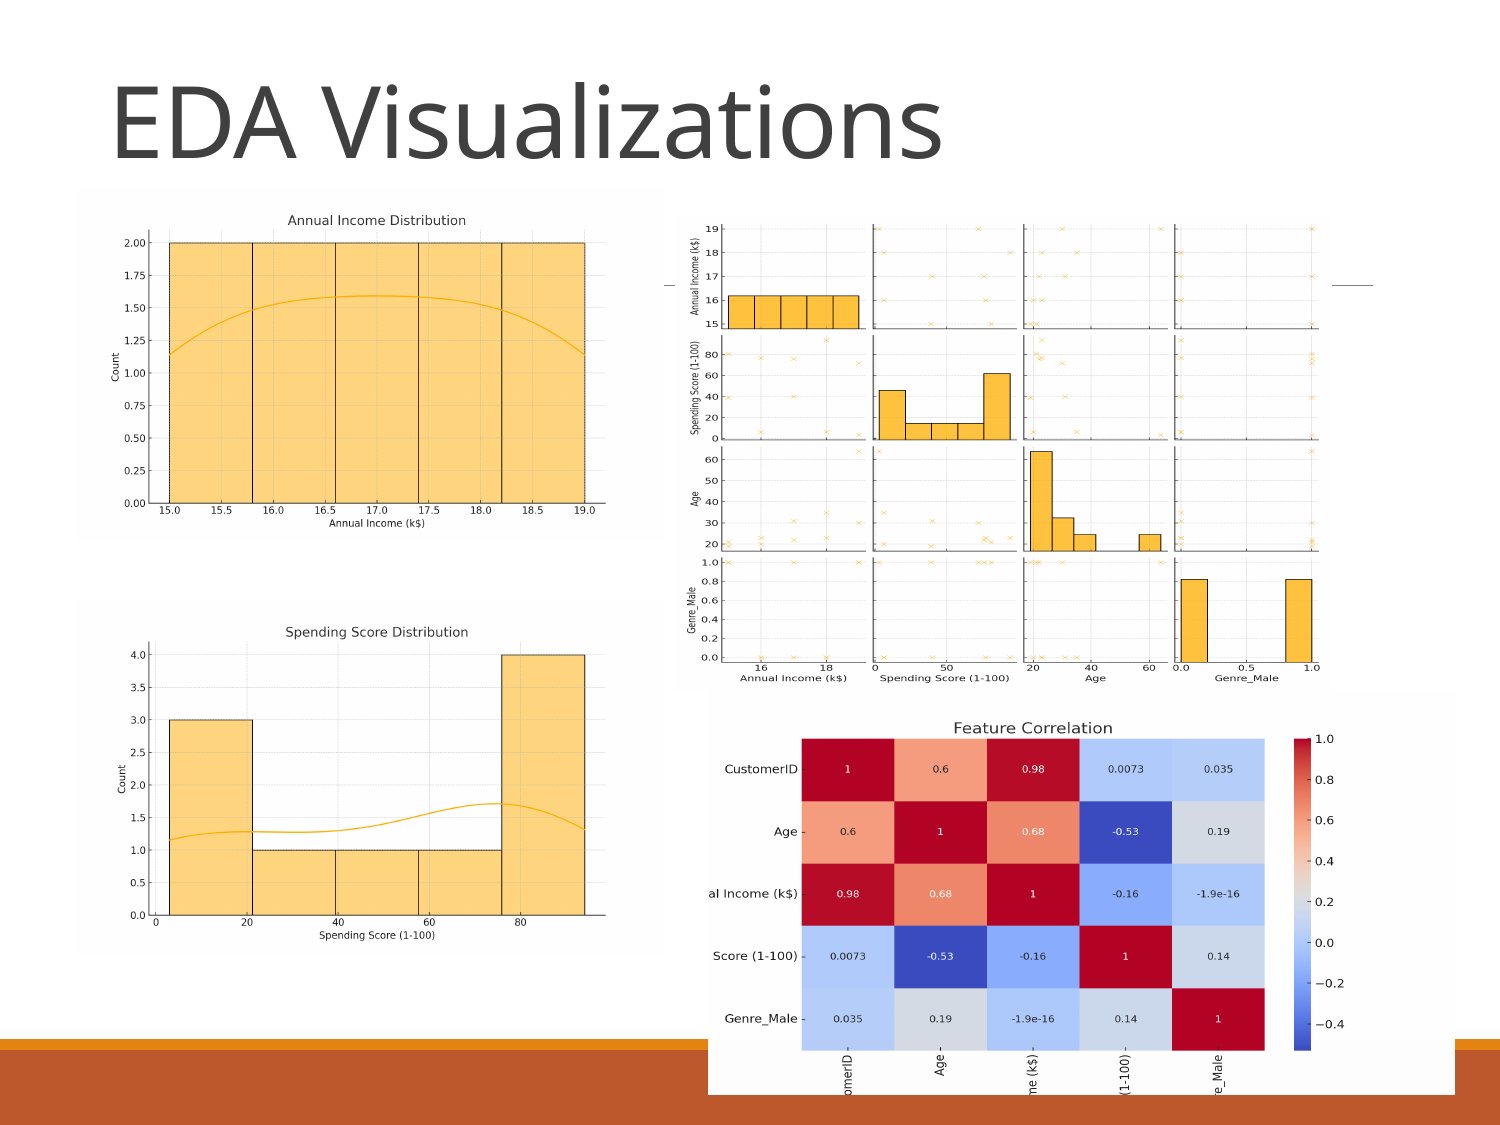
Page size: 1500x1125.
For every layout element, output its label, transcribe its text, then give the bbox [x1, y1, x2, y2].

picture [74, 187, 665, 542]
picture [74, 599, 665, 954]
picture [674, 215, 1456, 1096]
title EDA Visualizations [93, 0, 1332, 187]
